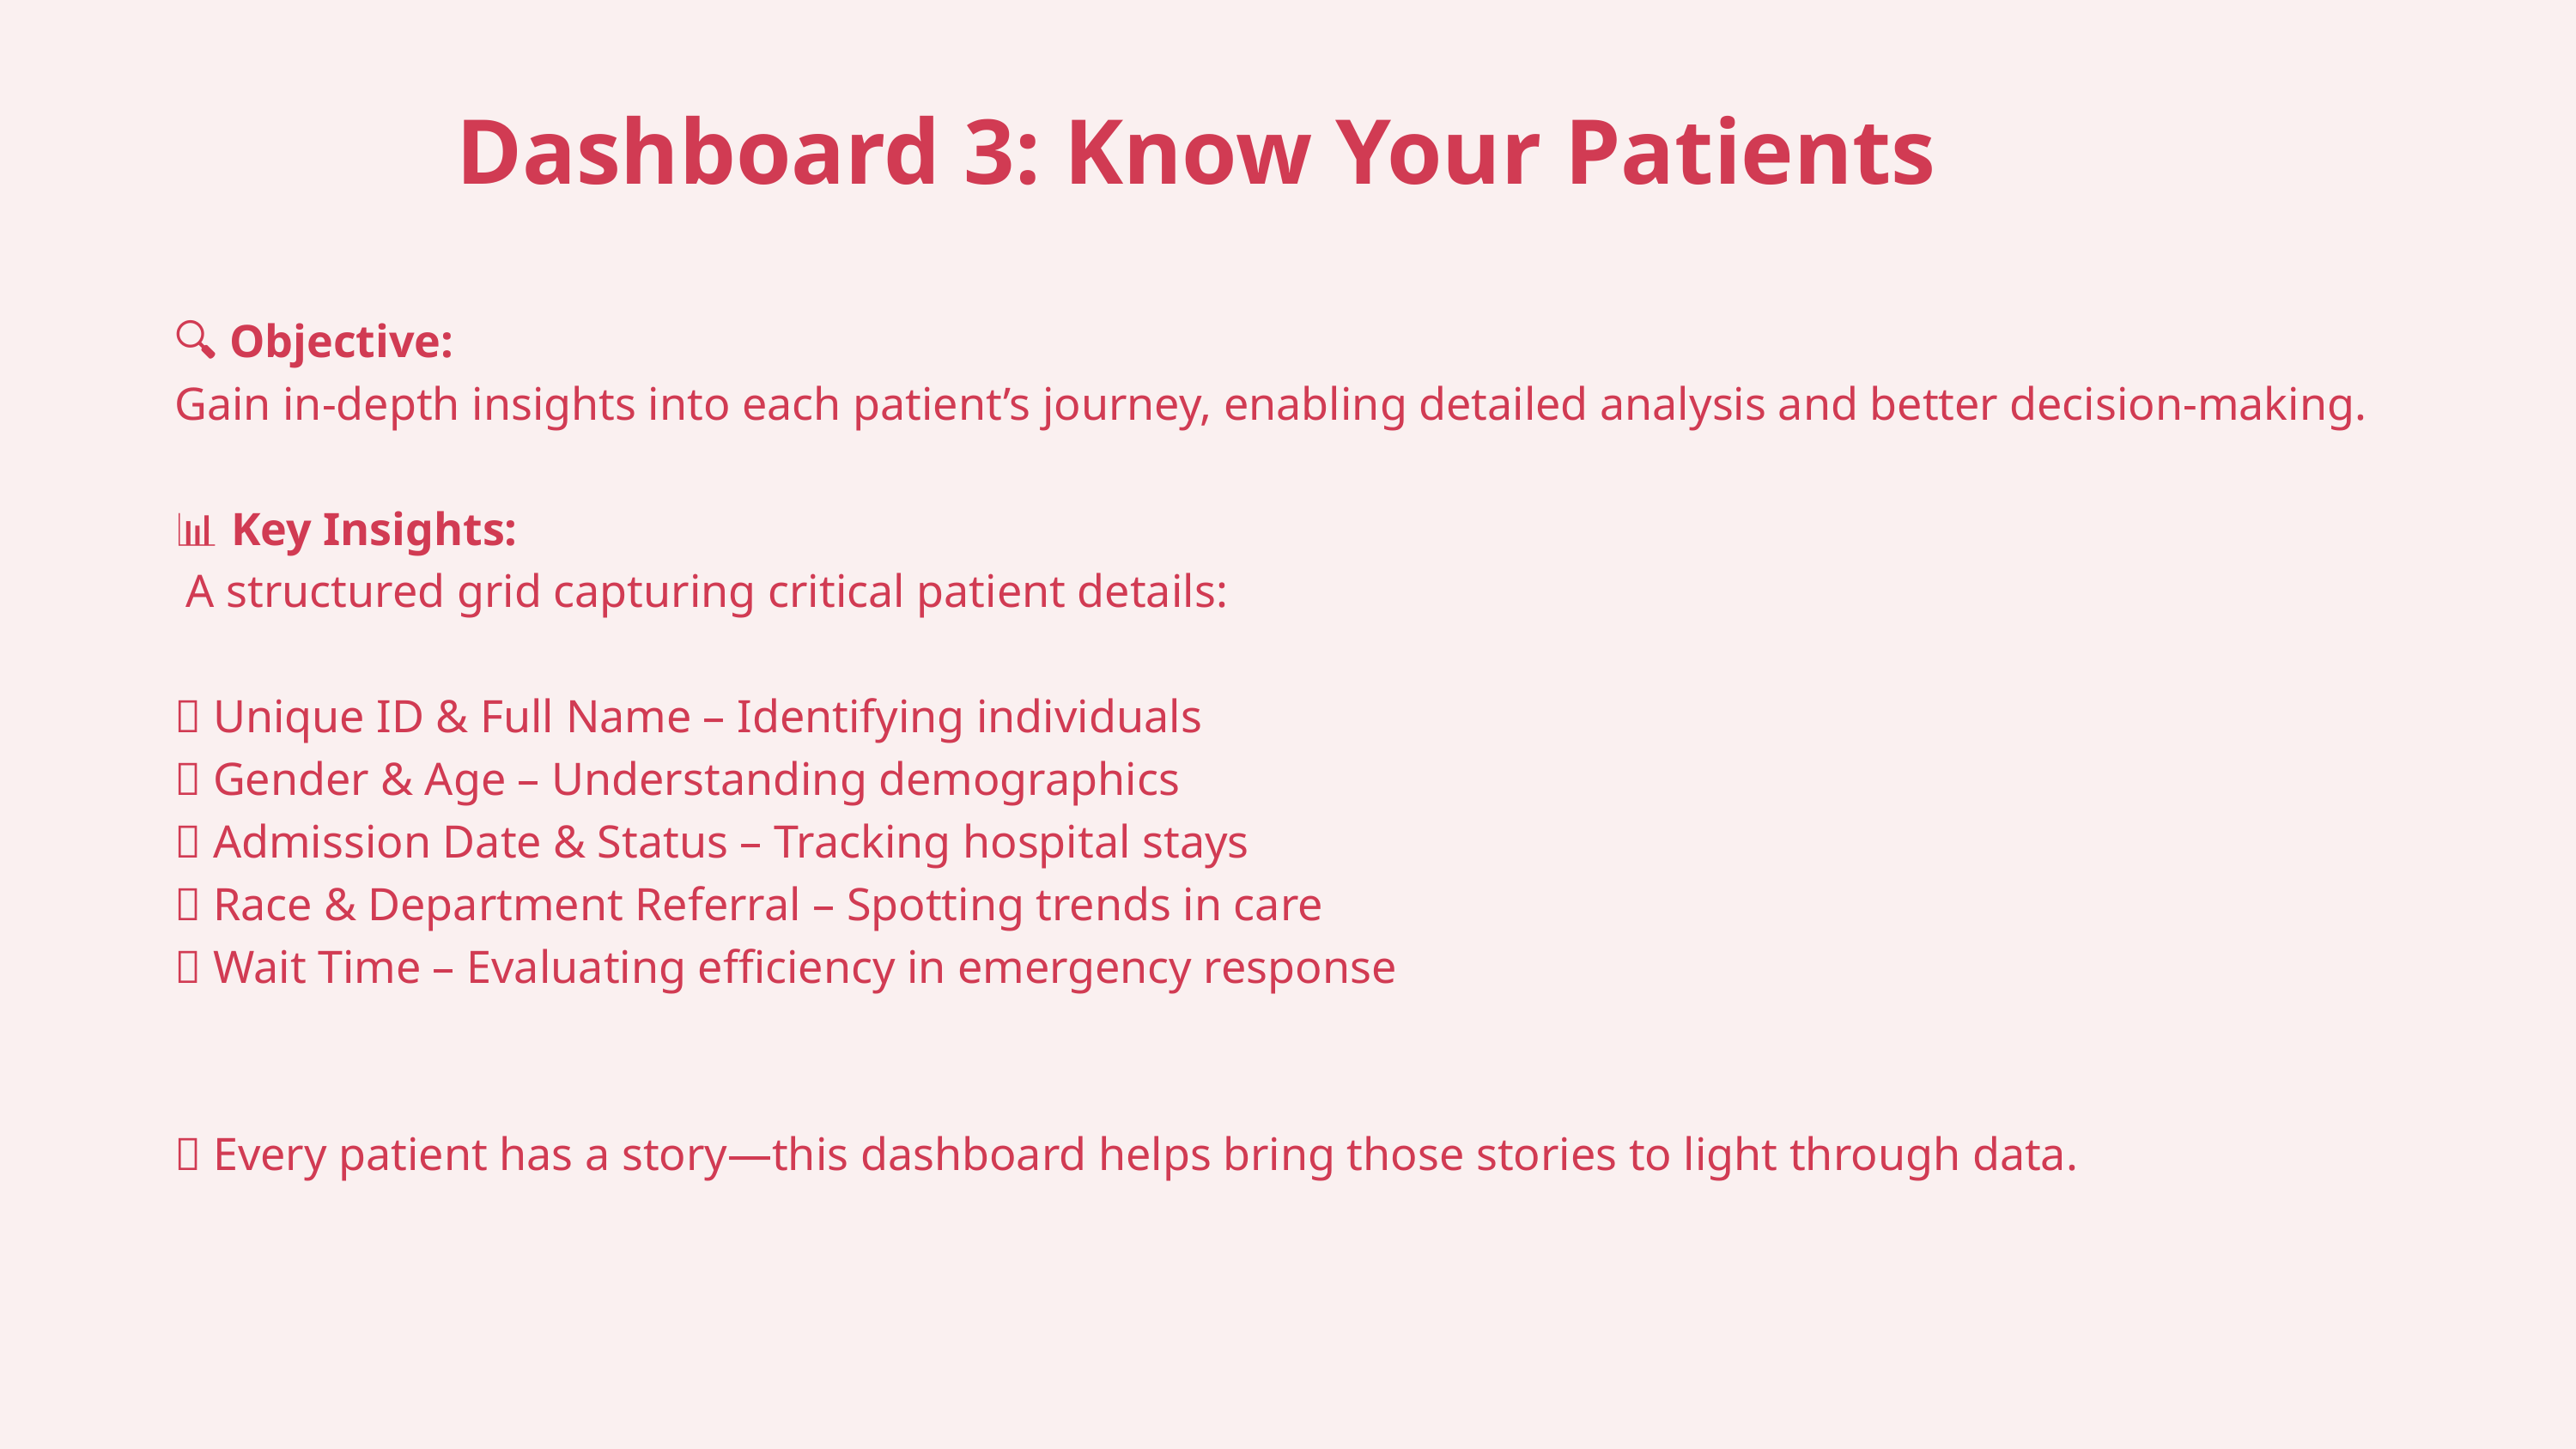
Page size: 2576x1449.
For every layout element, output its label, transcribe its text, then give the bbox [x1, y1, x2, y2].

text_box Dashboard 3: Know Your Patients [85, 76, 2308, 203]
text_box 🔍 Objective: Gain in-depth insights into each patient’s journey, enabling detailed analysis and better decision-making. 📊 Key Insights: A structured grid capturing critical patient details: ✅ Unique ID & Full Name – Identifying individuals ✅ Gender & Age – Understanding demographics ✅ Admission Date & Status – Tracking hospital stays ✅ Race & Department Referral – Spotting trends in care ✅ Wait Time – Evaluating efficiency in emergency response 🔎 Every patient has a story—this dashboard helps bring those stories to light through data. [174, 303, 2402, 1367]
